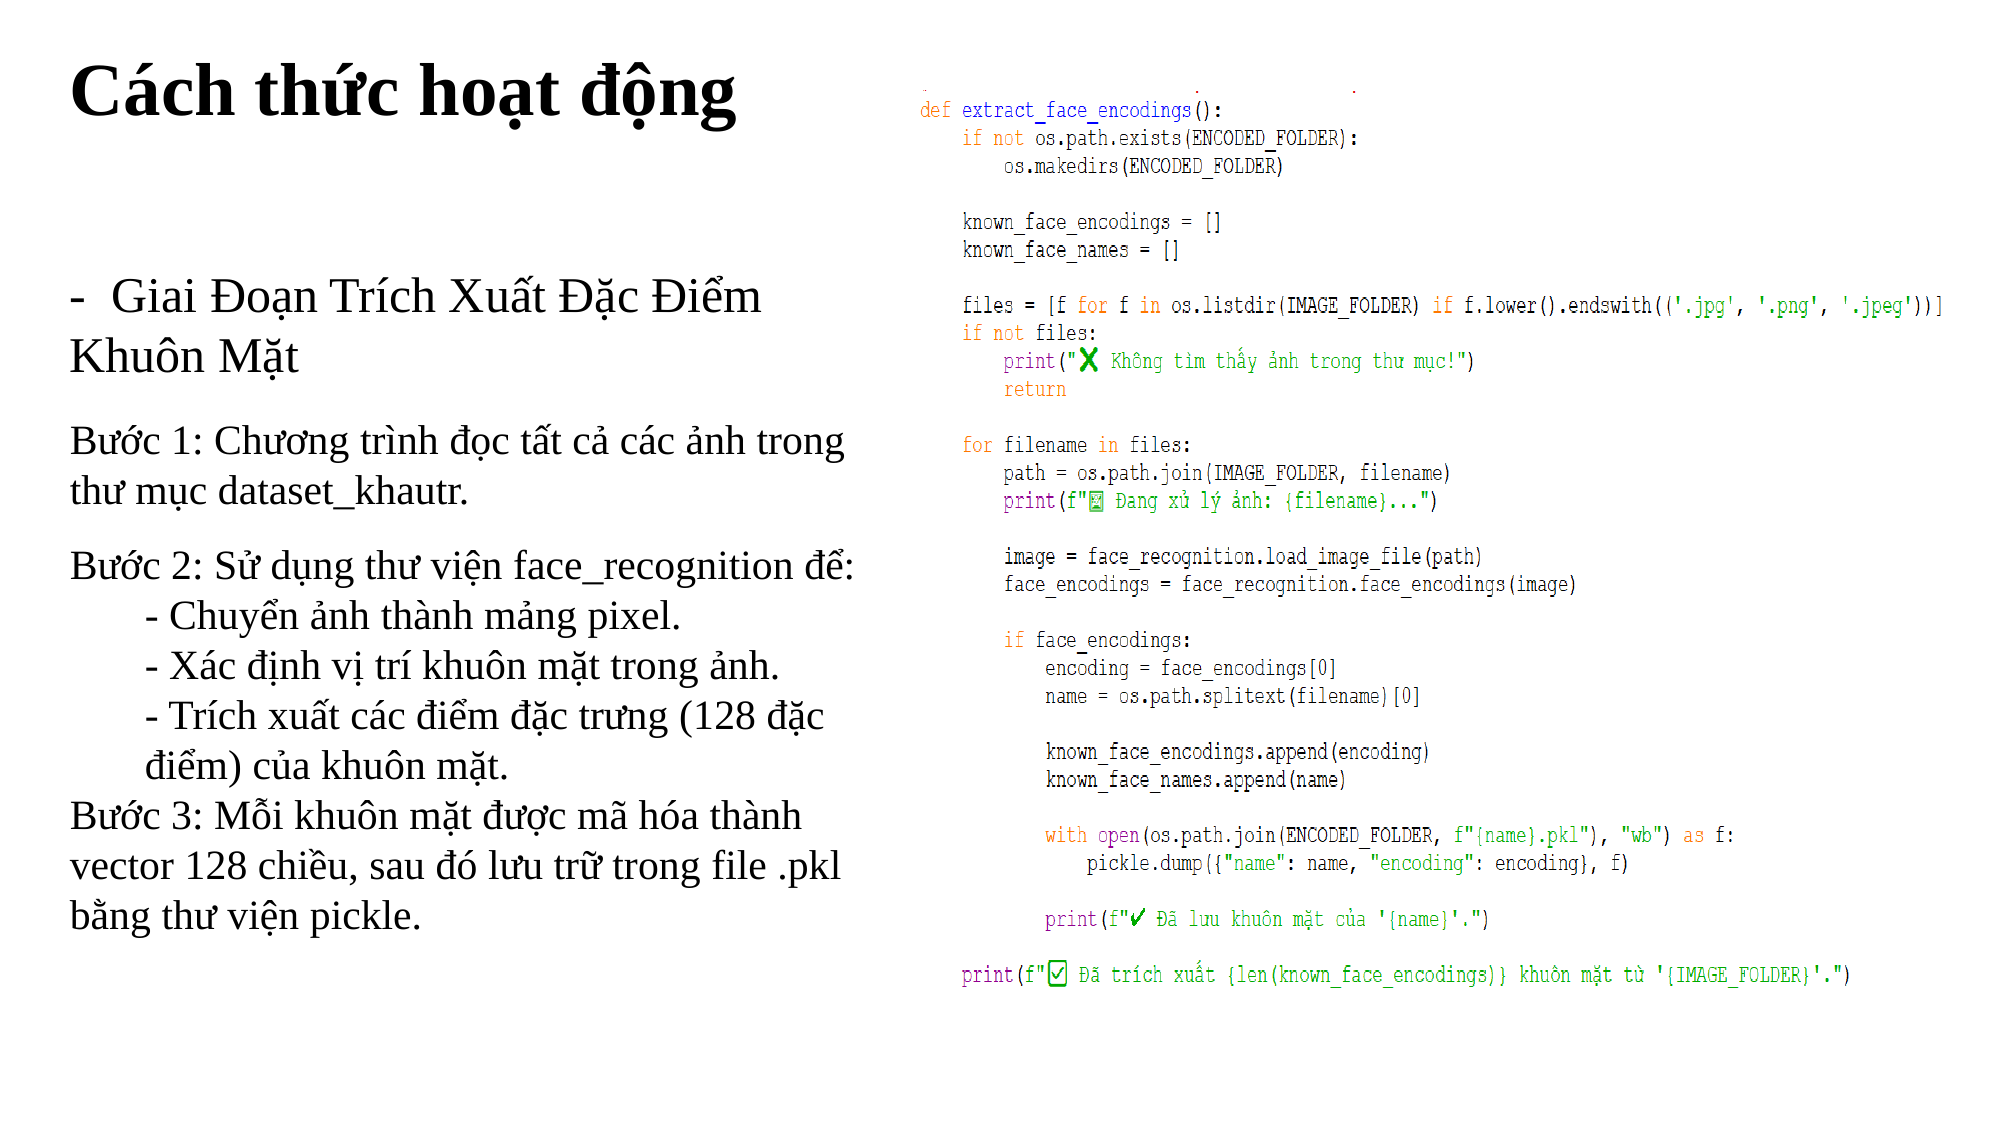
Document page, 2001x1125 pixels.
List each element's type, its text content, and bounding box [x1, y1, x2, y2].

text_box Cách thức hoạt động [54, 33, 992, 294]
picture [917, 90, 1947, 1009]
text_box [988, 78, 1974, 929]
text_box - Giai Đoạn Trích Xuất Đặc Điểm Khuôn Mặt Bước 1: Chương trình đọc tất cả các ảnh trong thư mục dataset_khautr. Bước 2: Sử dụng thư viện face_recognition để: - Chuyển ảnh thành mảng pixel. - Xác định vị trí khuôn mặt trong ảnh. - Trích xuất các điểm đặc trưng (128 đặc điểm) của khuôn mặt. Bước 3: Mỗi khuôn mặt được mã hóa thành vector 128 chiều, sau đó lưu trữ trong file .pkl bằng thư viện pickle. [54, 255, 874, 1125]
